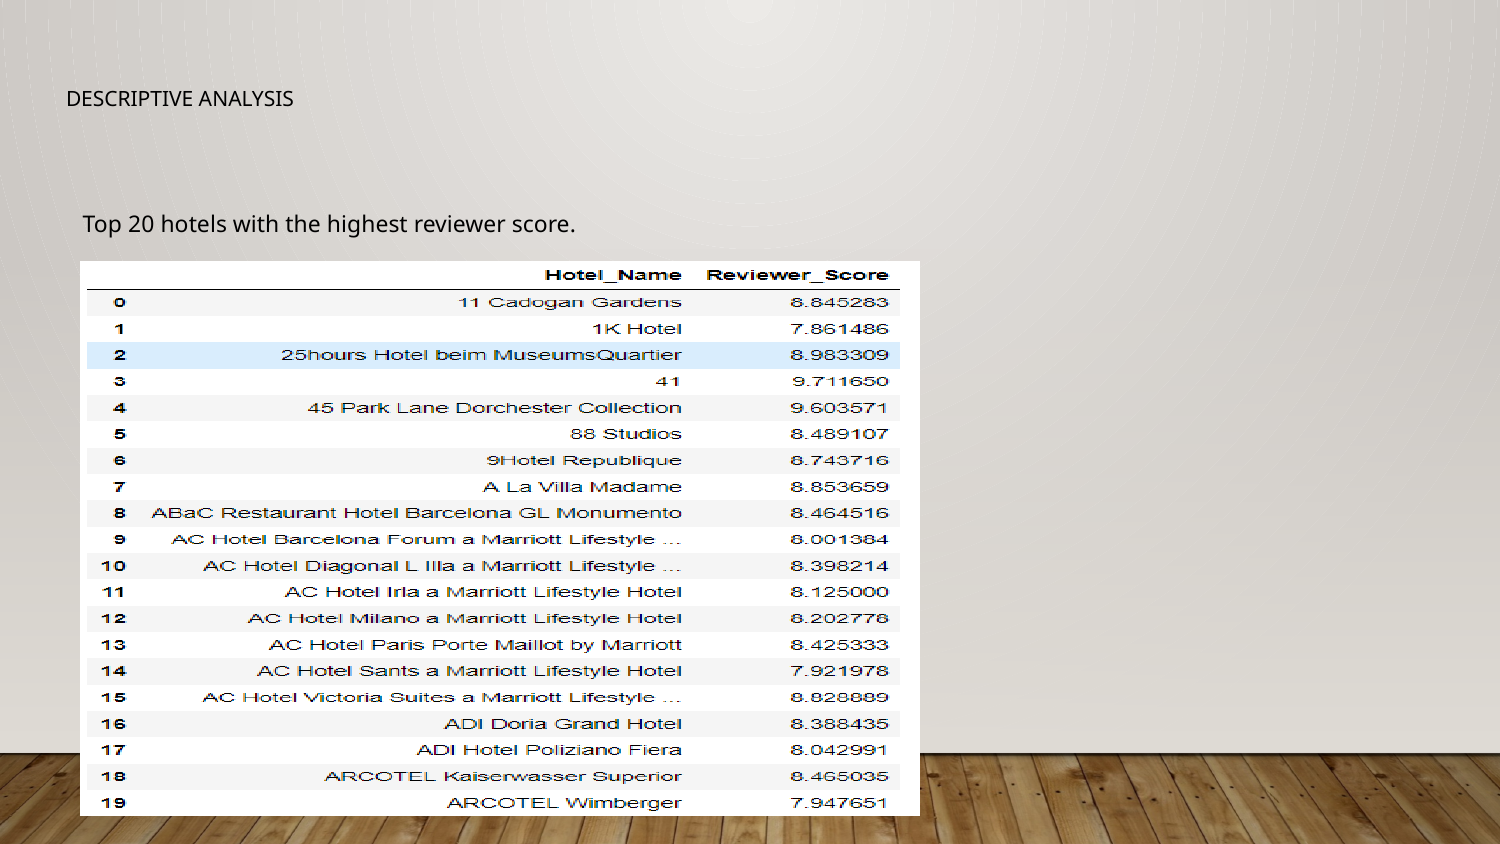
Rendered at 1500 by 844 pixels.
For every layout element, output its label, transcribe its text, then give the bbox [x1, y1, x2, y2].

picture [0, 261, 1500, 844]
list Top 20 hotels with the highest reviewer score. [51, 189, 1449, 252]
title Descriptive analysis [51, 72, 1449, 167]
